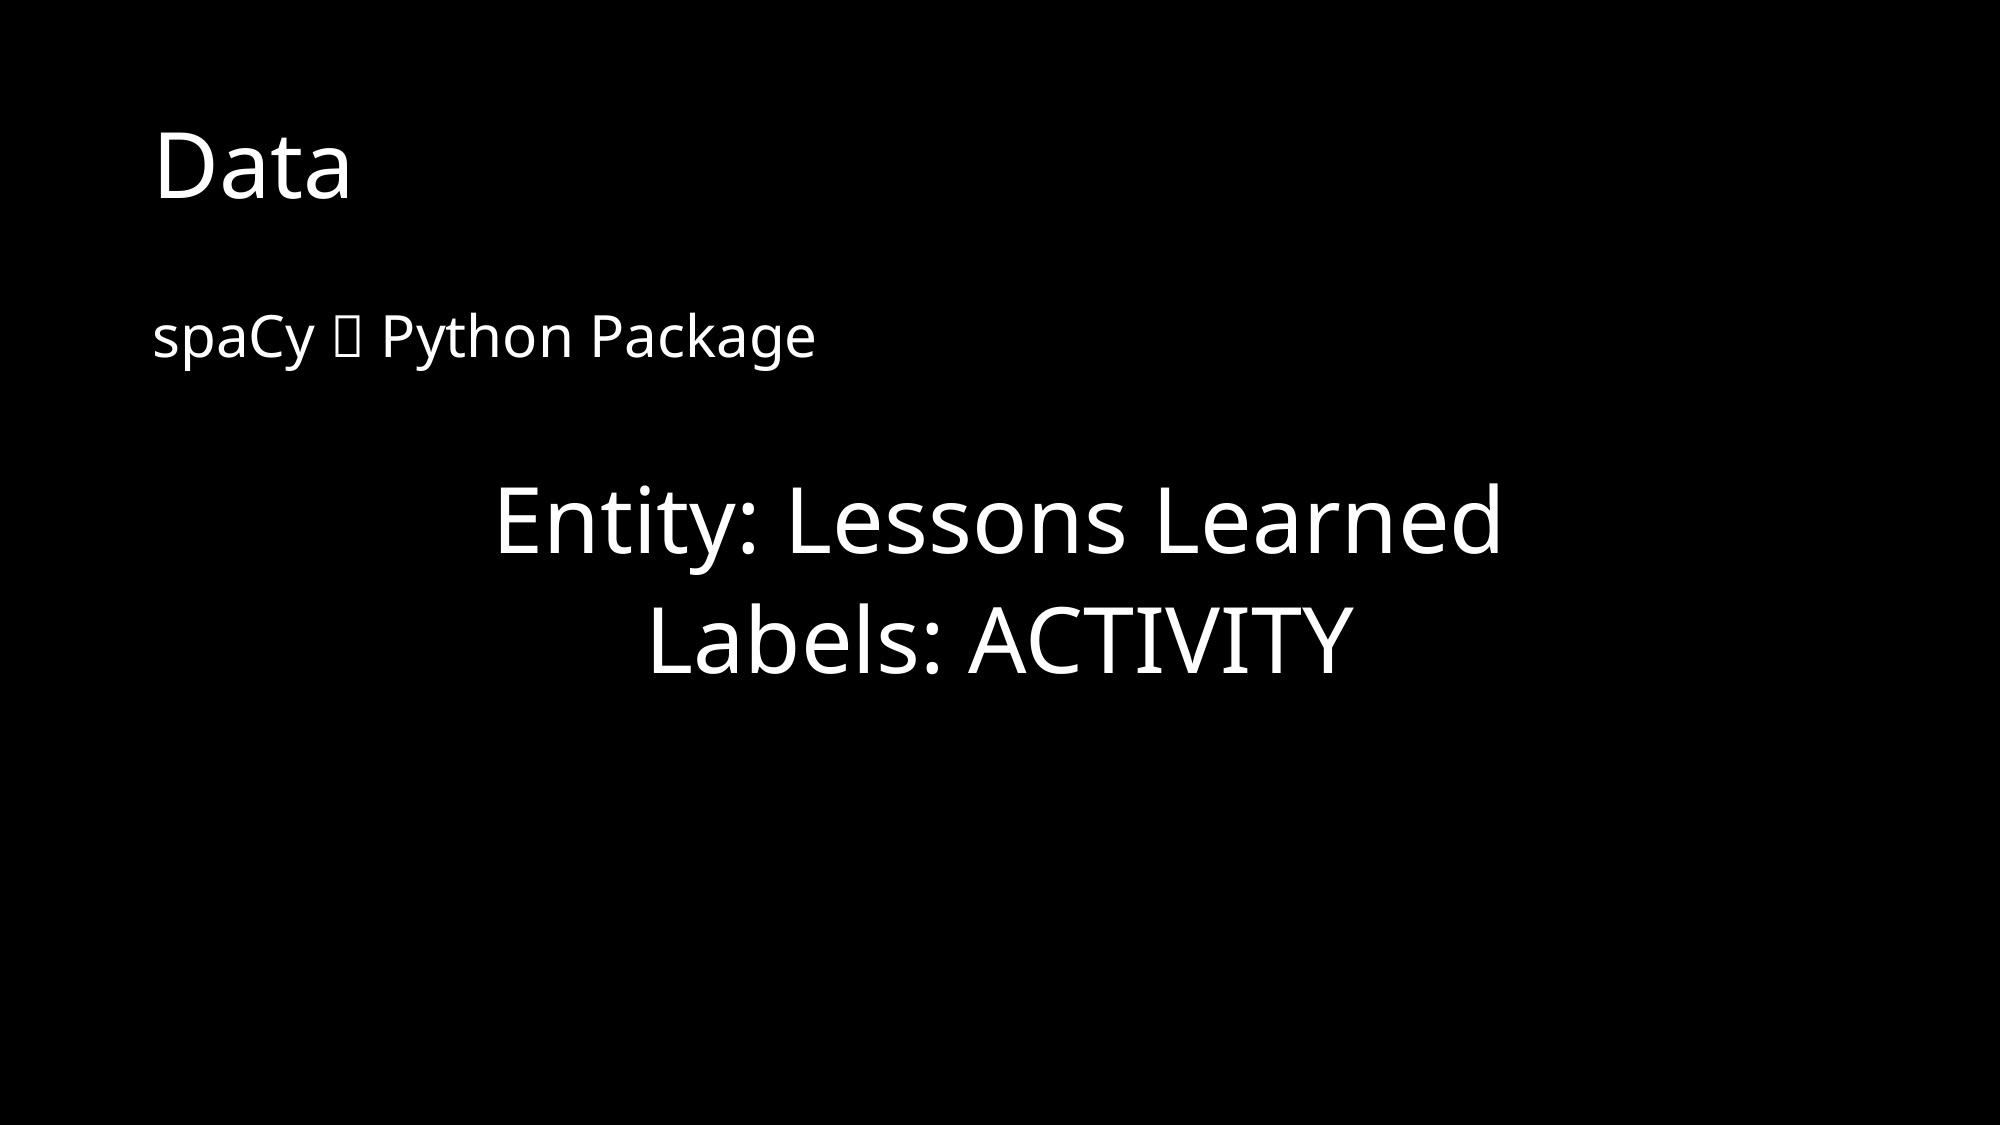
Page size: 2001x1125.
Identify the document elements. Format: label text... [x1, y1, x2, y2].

list spaCy  Python Package Entity: Lessons Learned Labels: ACTIVITY [137, 299, 1863, 1014]
title Data [137, 59, 1863, 278]
